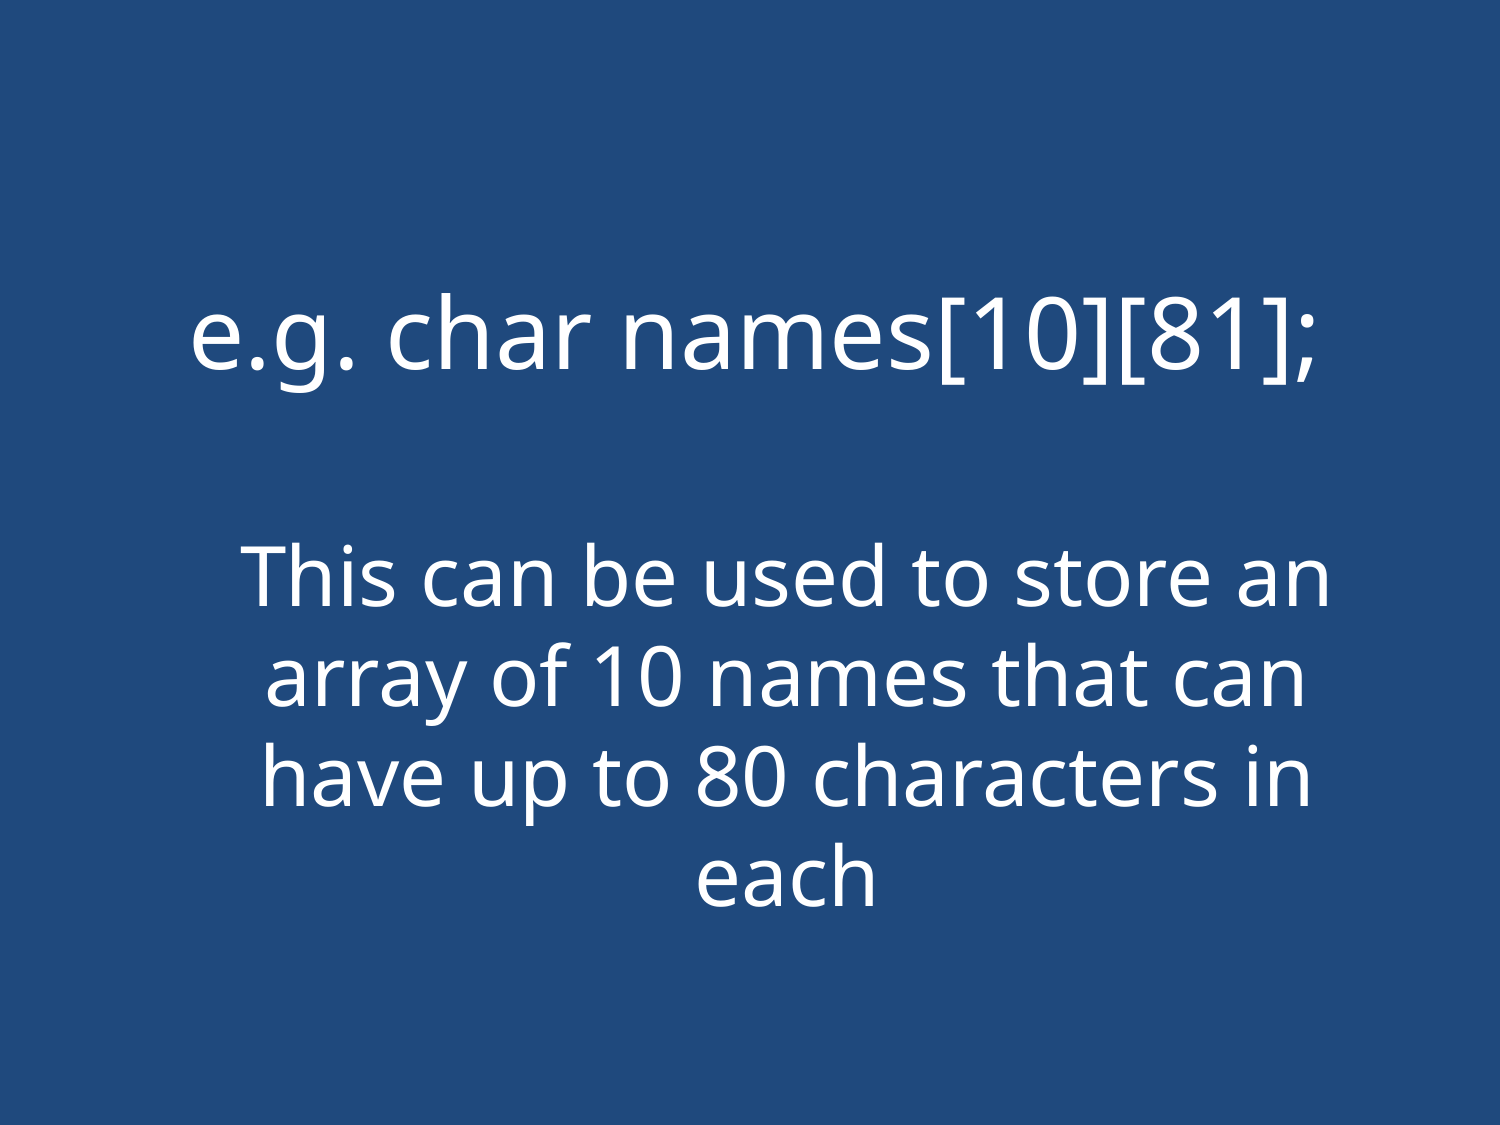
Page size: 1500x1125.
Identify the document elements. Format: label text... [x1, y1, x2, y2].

list e.g. char names[10][81]; This can be used to store an array of 10 names that can have up to 80 characters in each [75, 262, 1425, 1005]
